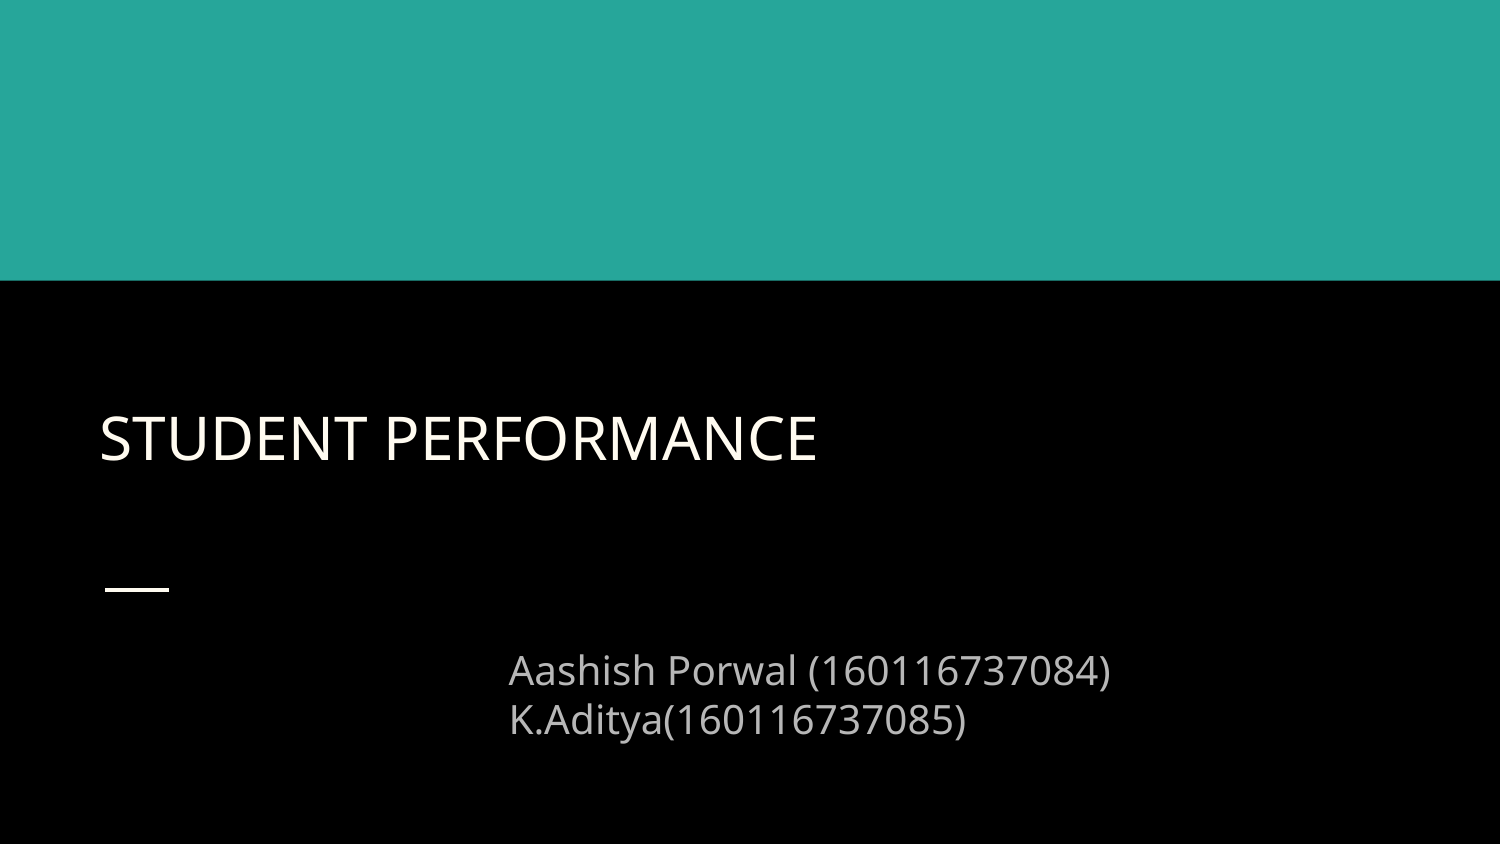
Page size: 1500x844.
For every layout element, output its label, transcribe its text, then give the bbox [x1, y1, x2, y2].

subtitle Aashish Porwal (160116737084) K.Aditya(160116737085) [83, 629, 1417, 760]
title STUDENT PERFORMANCE [83, 310, 1417, 561]
